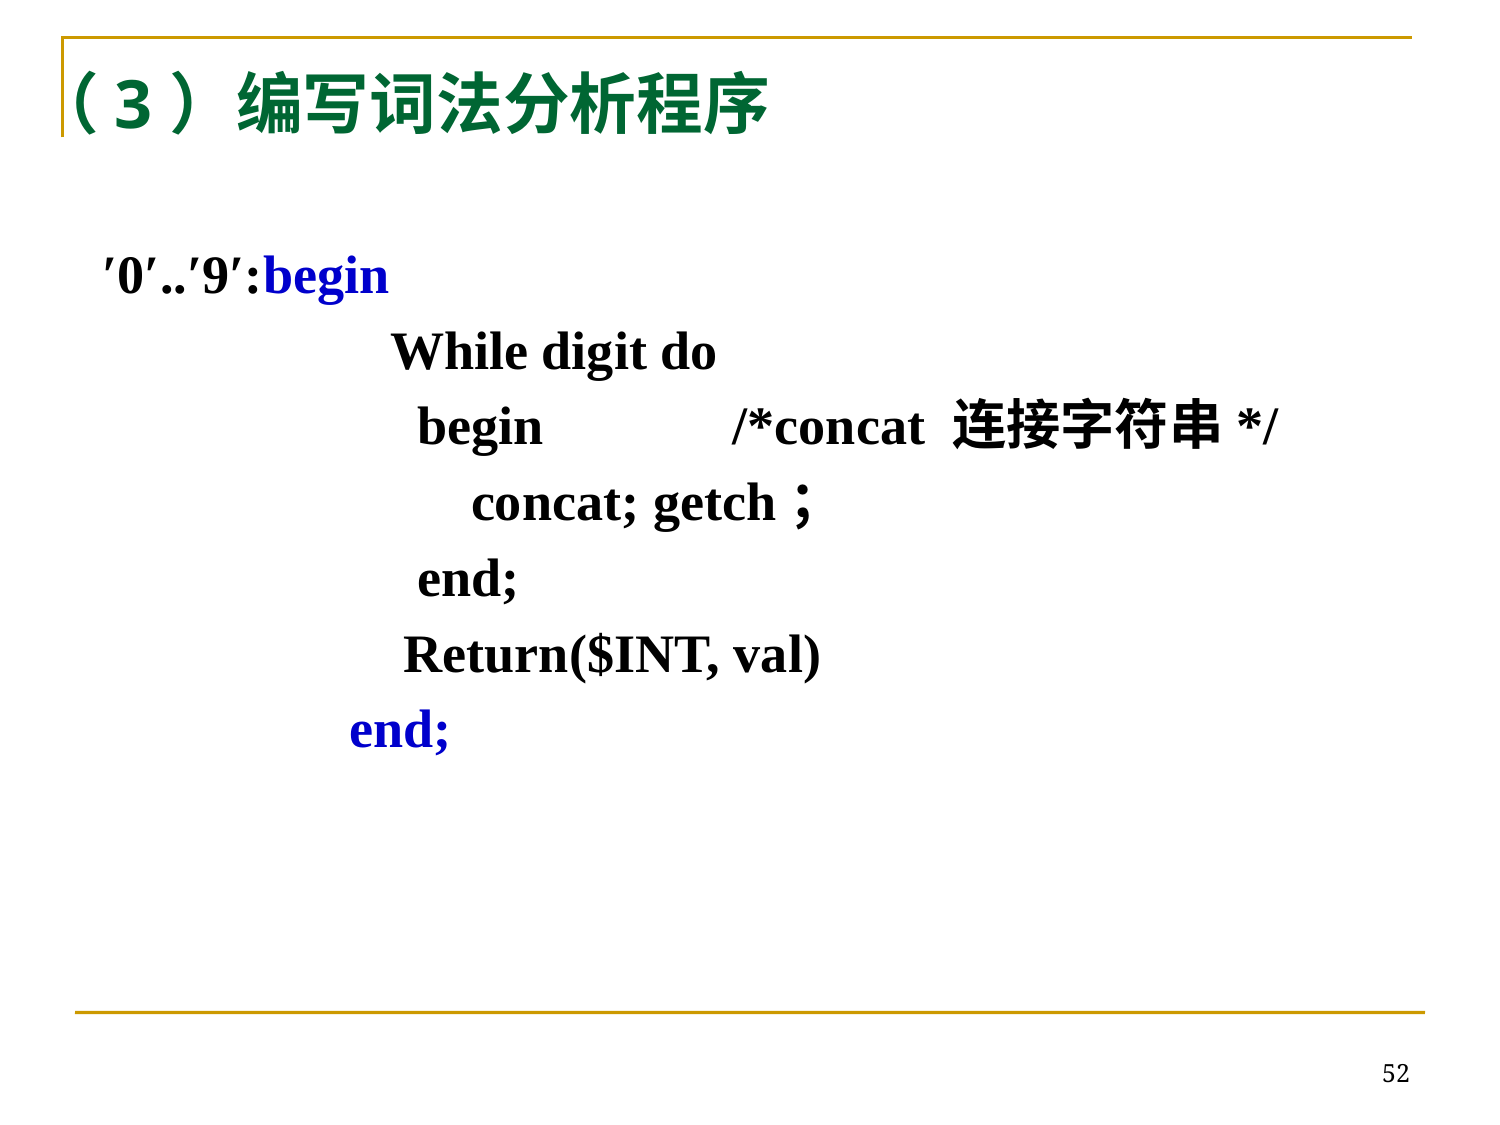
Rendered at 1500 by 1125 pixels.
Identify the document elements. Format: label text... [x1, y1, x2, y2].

text_box （3）编写词法分析程序 [17, 54, 798, 160]
slide_number 52 [1074, 1023, 1426, 1100]
list ′0′..′9′:begin While digit do begin /*concat 连接字符串*/ concat; getch； end; Return($INT, val) end; [87, 231, 1363, 907]
